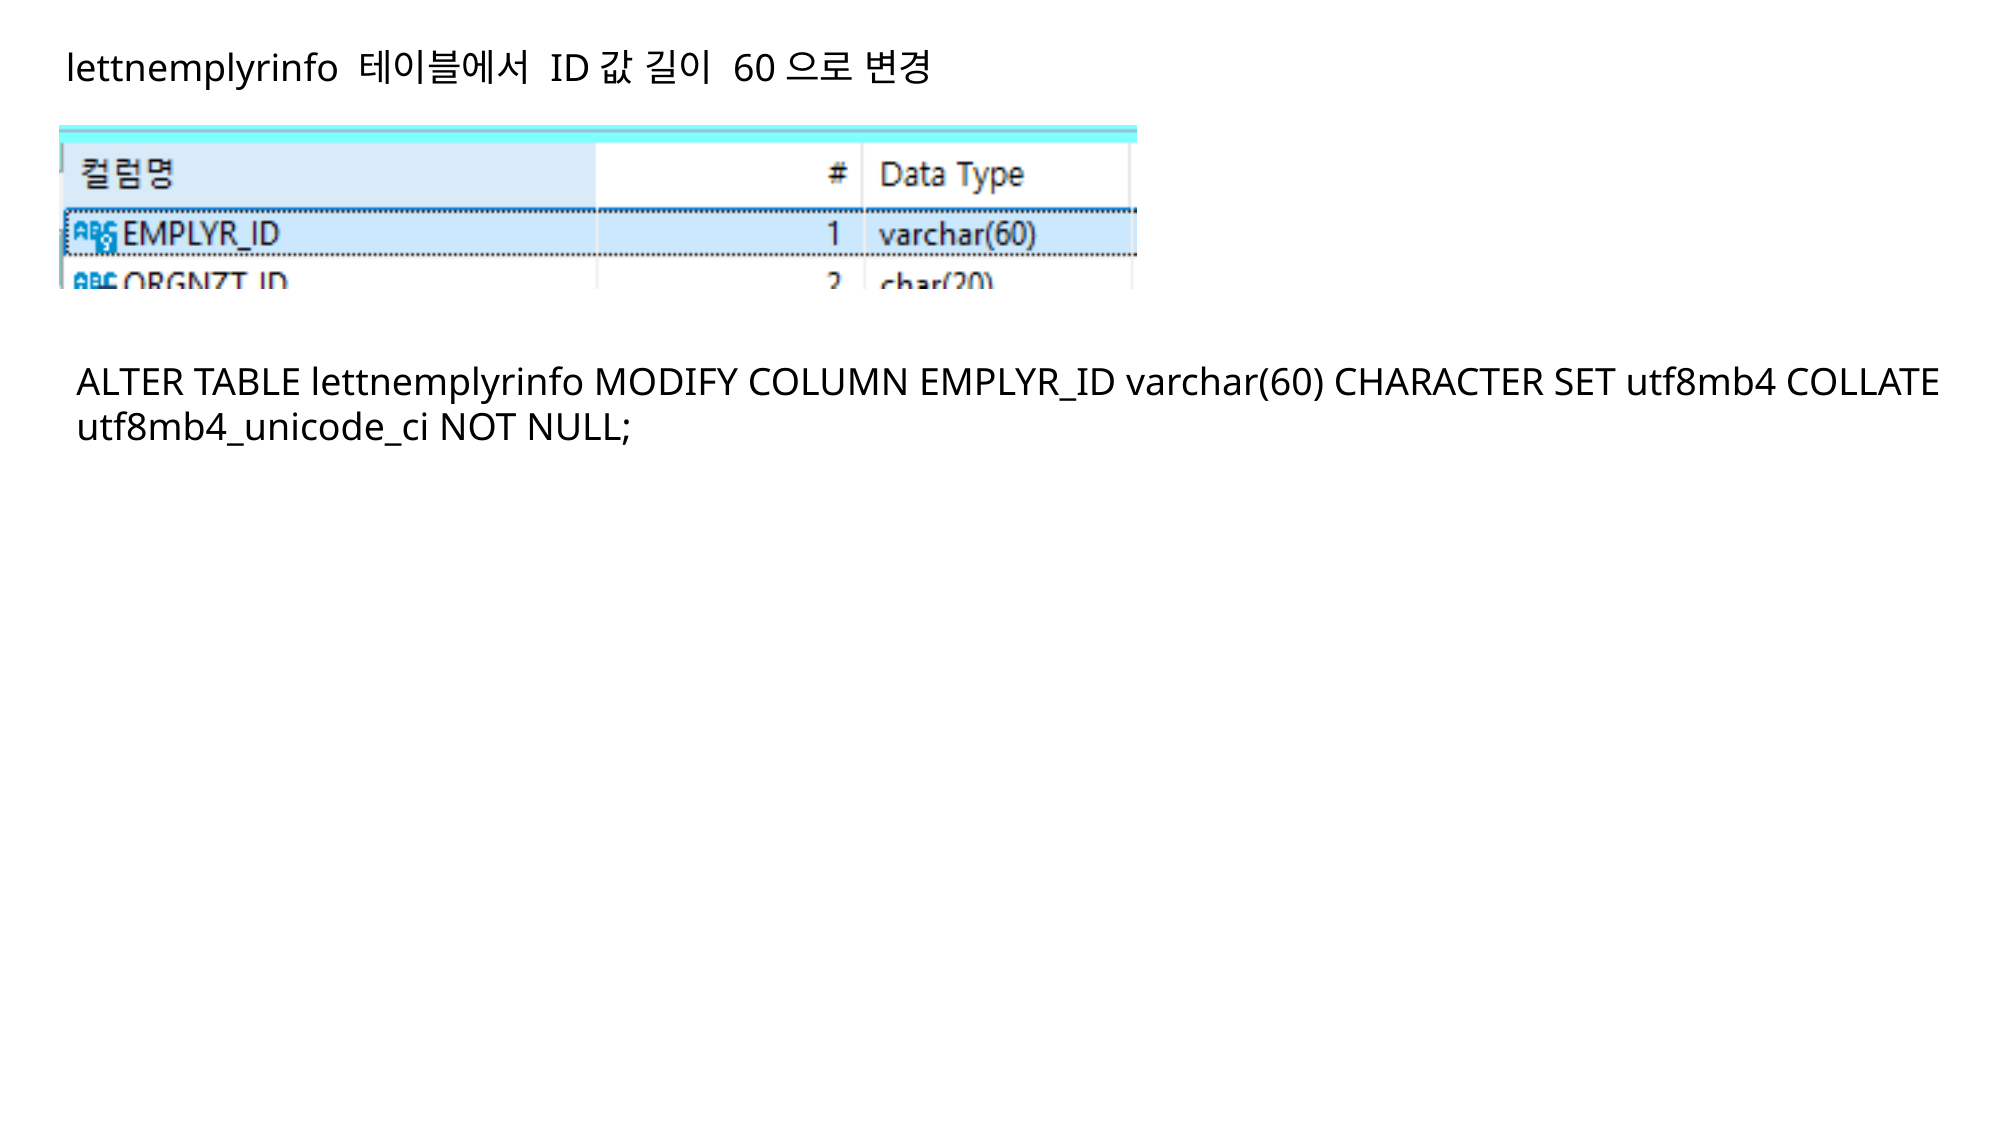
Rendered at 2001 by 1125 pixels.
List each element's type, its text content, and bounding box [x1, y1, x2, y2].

text_box lettnemplyrinfo 테이블에서 ID값 길이 60으로 변경 [51, 36, 1052, 97]
picture [59, 125, 1138, 289]
text_box ALTER TABLE lettnemplyrinfo MODIFY COLUMN EMPLYR_ID varchar(60) CHARACTER SET utf8mb4 COLLATE utf8mb4_unicode_ci NOT NULL; [61, 350, 2000, 455]
picture [93, 277, 98, 286]
